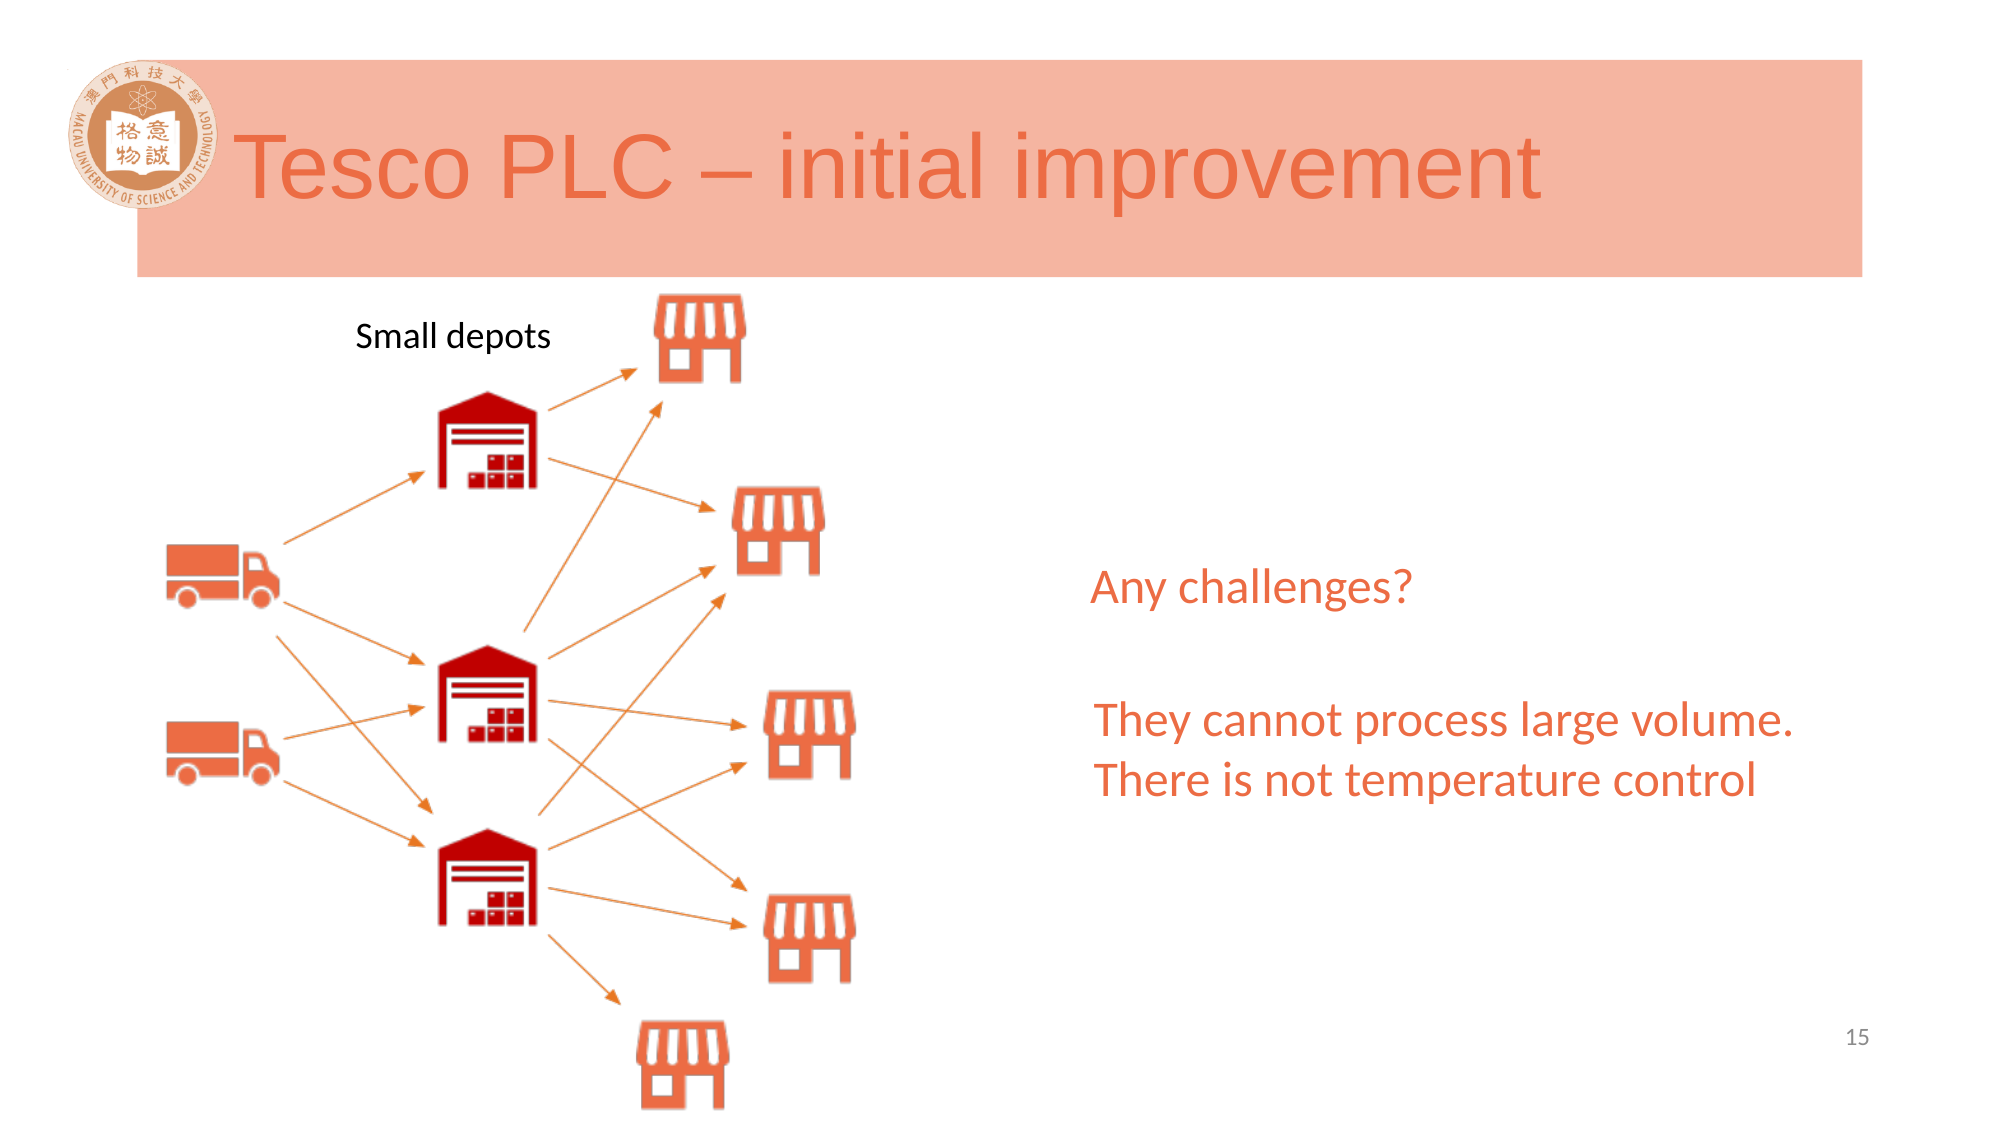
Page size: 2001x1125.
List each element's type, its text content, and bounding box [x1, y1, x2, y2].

title Tesco PLC – initial improvement [217, 59, 1863, 278]
text_box They cannot process large volume. There is not temperature control [1078, 679, 1863, 814]
text_box Any challenges? [1075, 546, 1609, 622]
picture [162, 277, 869, 1124]
slide_number 15 [1435, 1005, 1886, 1066]
